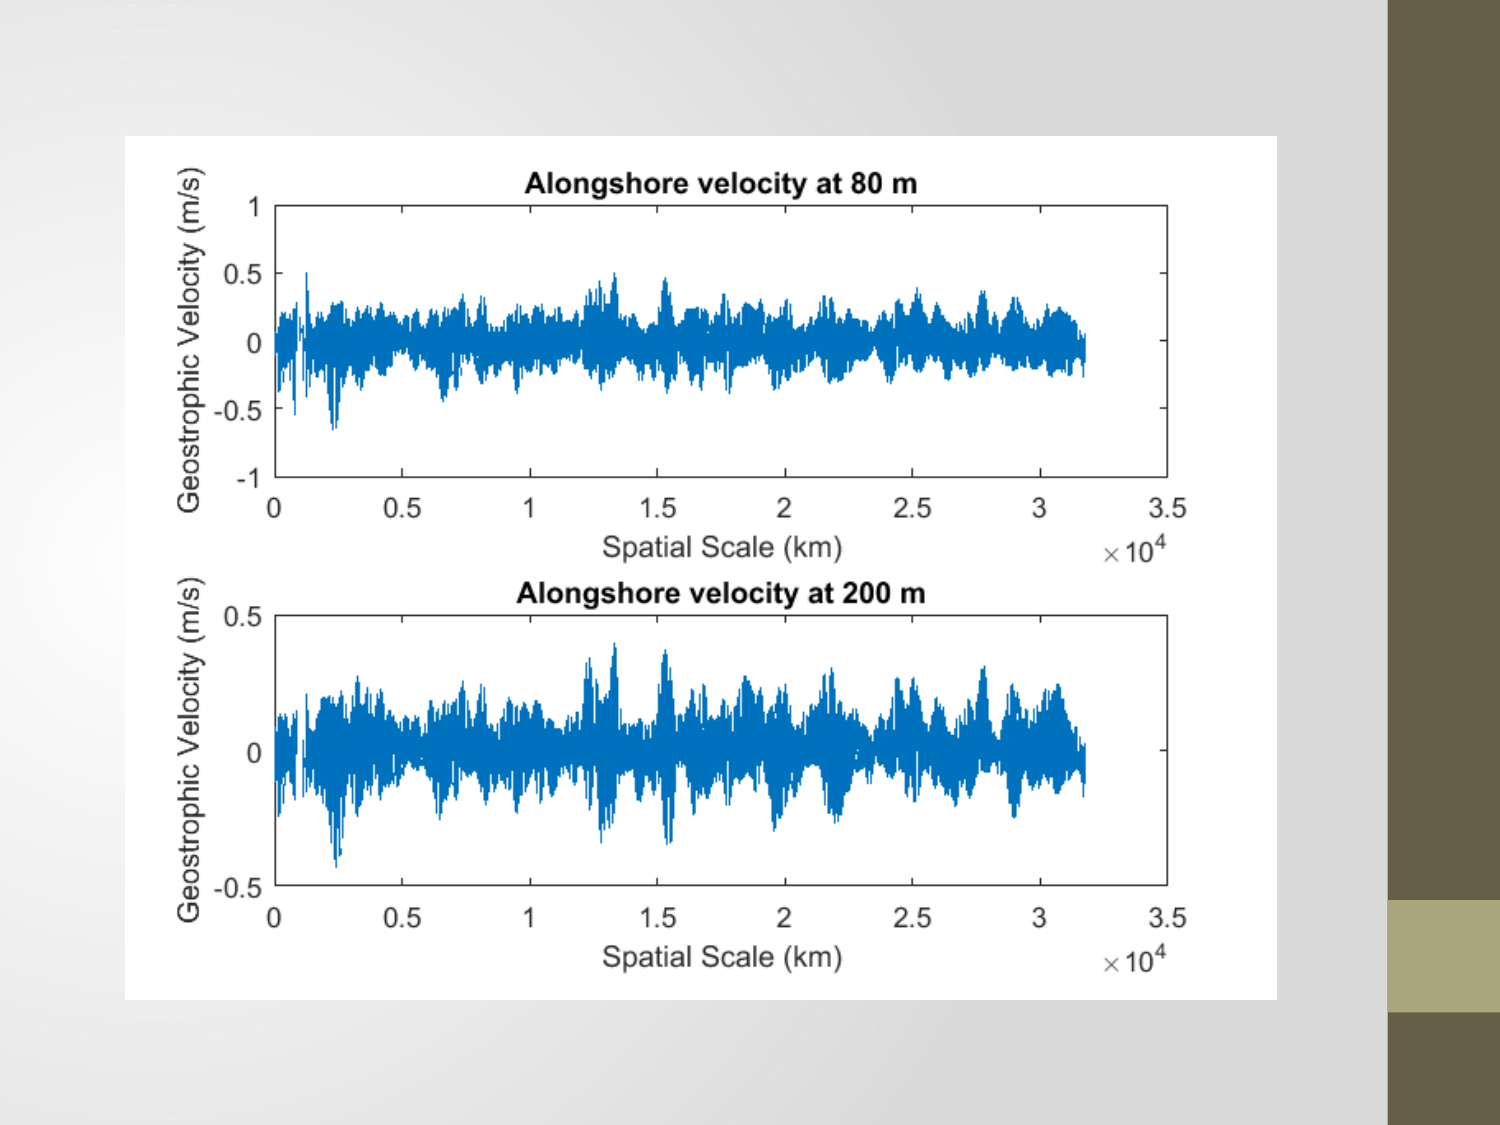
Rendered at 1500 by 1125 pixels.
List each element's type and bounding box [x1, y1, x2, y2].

picture [124, 135, 1277, 1001]
